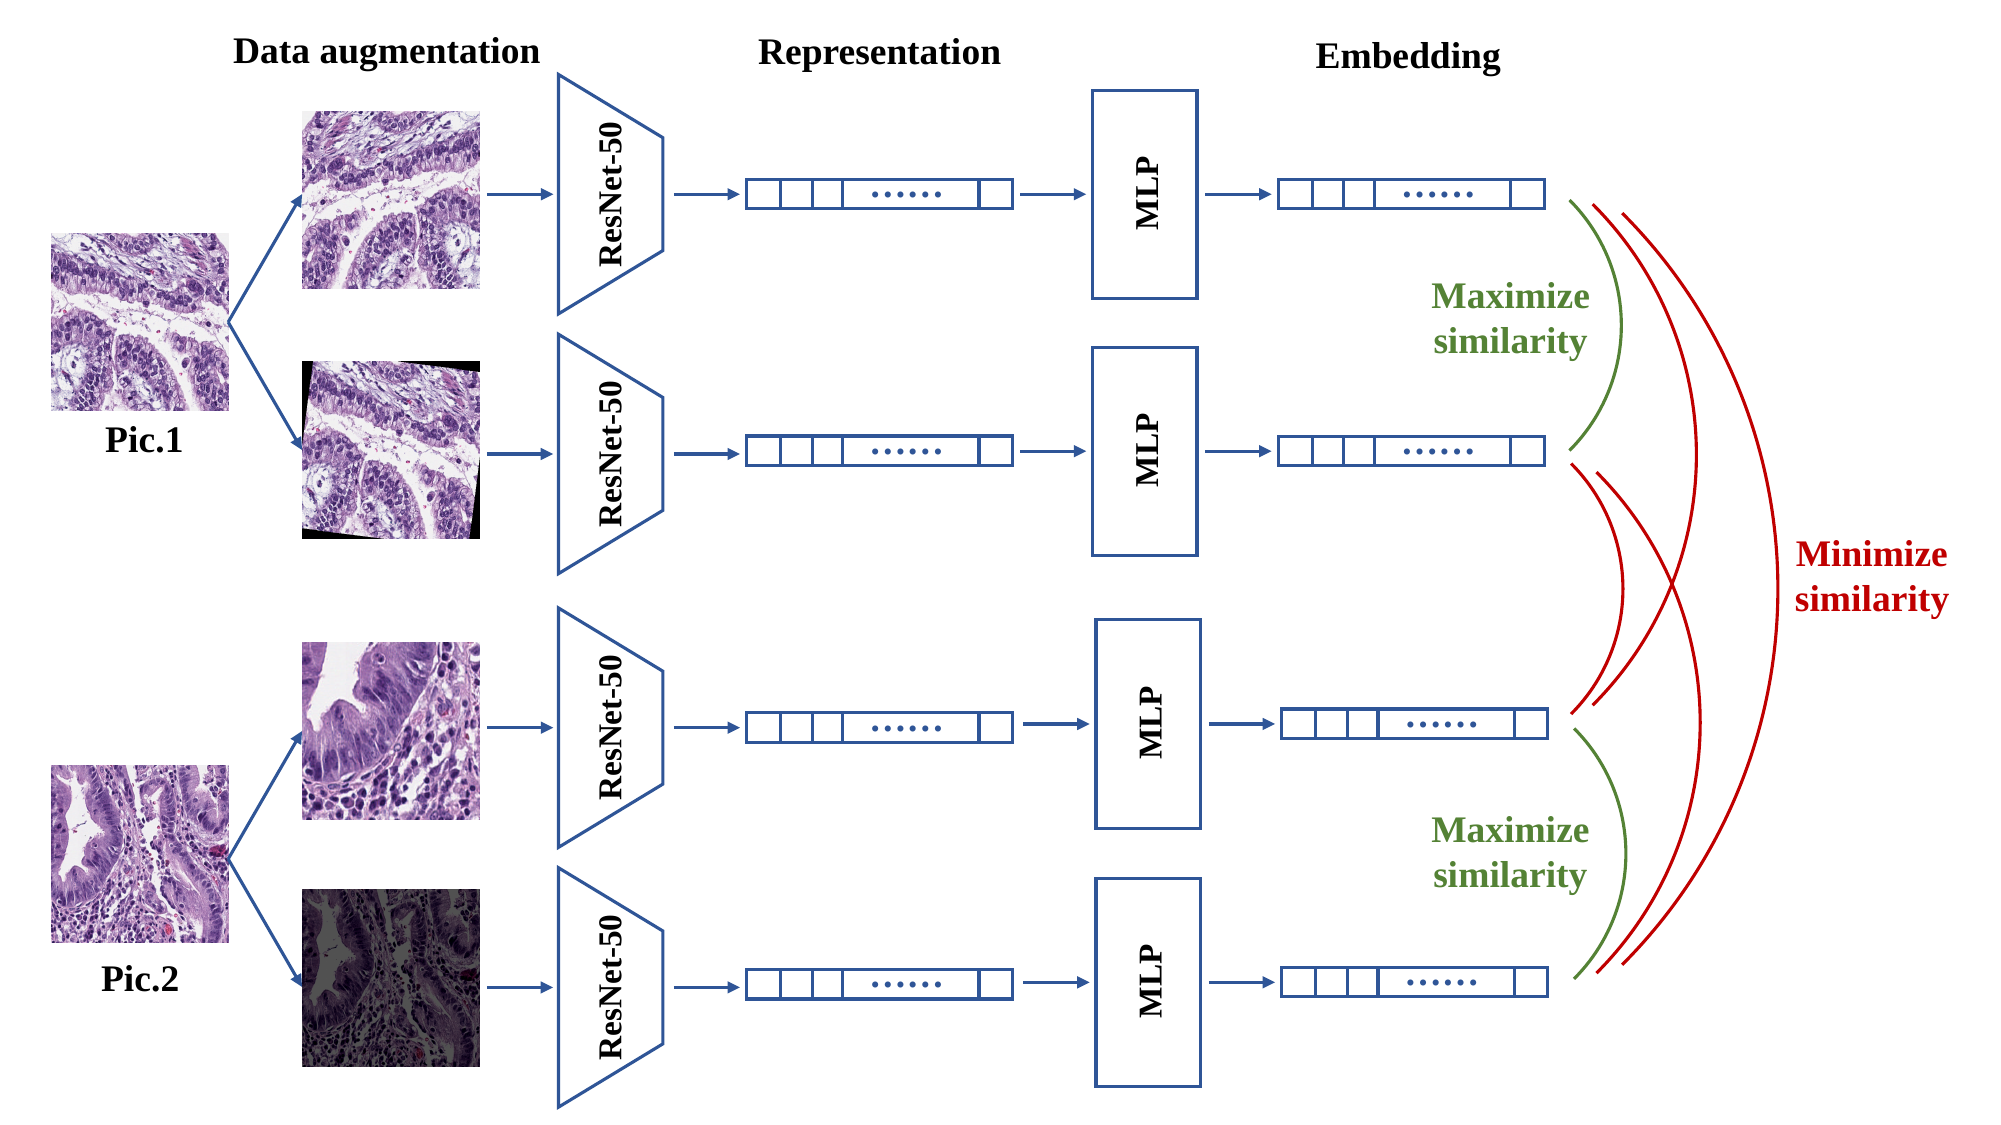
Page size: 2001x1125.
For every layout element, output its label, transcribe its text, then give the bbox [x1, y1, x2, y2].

text_box MLP [1098, 603, 1199, 842]
text_box [1503, 199, 1582, 266]
text_box ResNet-50 [557, 335, 659, 574]
text_box ResNet-50 [557, 608, 659, 847]
text_box [1281, 966, 1318, 998]
text_box Representation [707, 0, 1052, 100]
text_box Maximize similarity [1391, 799, 1522, 900]
text_box ResNet-50 [557, 75, 659, 314]
text_box [746, 435, 783, 467]
text_box …… [1314, 152, 1562, 213]
text_box MLP [1098, 862, 1199, 1101]
text_box …… [1318, 940, 1566, 1001]
text_box …… [783, 943, 1031, 1003]
text_box [746, 178, 783, 210]
text_box [659, 927, 664, 1048]
text_box [1246, 212, 1779, 966]
text_box …… [783, 152, 1031, 213]
text_box [1281, 708, 1315, 739]
text_box [1495, 900, 1588, 980]
text_box …… [1318, 682, 1365, 743]
text_box [746, 969, 780, 1000]
text_box Pic.2 [0, 926, 302, 1027]
text_box Pic.1 [0, 386, 301, 488]
text_box ResNet-50 [557, 868, 659, 1107]
picture [50, 765, 229, 944]
text_box …… [1314, 409, 1386, 470]
text_box [1348, 706, 1613, 974]
text_box Minimize similarity [1775, 523, 1992, 624]
picture [301, 110, 480, 289]
text_box …… [783, 409, 1031, 470]
text_box MLP [1094, 74, 1195, 312]
text_box [659, 667, 664, 788]
picture [301, 361, 480, 539]
text_box [1277, 435, 1314, 467]
text_box [1277, 178, 1314, 210]
text_box [1344, 203, 1611, 474]
text_box Maximize similarity [1391, 266, 1529, 367]
text_box Embedding [1235, 3, 1581, 104]
text_box MLP [1094, 331, 1195, 569]
text_box …… [783, 686, 1031, 746]
text_box [746, 712, 780, 743]
text_box [659, 393, 664, 514]
text_box [659, 134, 664, 255]
text_box Data augmentation [214, 0, 560, 99]
picture [301, 642, 480, 820]
picture [50, 233, 229, 411]
picture [302, 889, 480, 1067]
